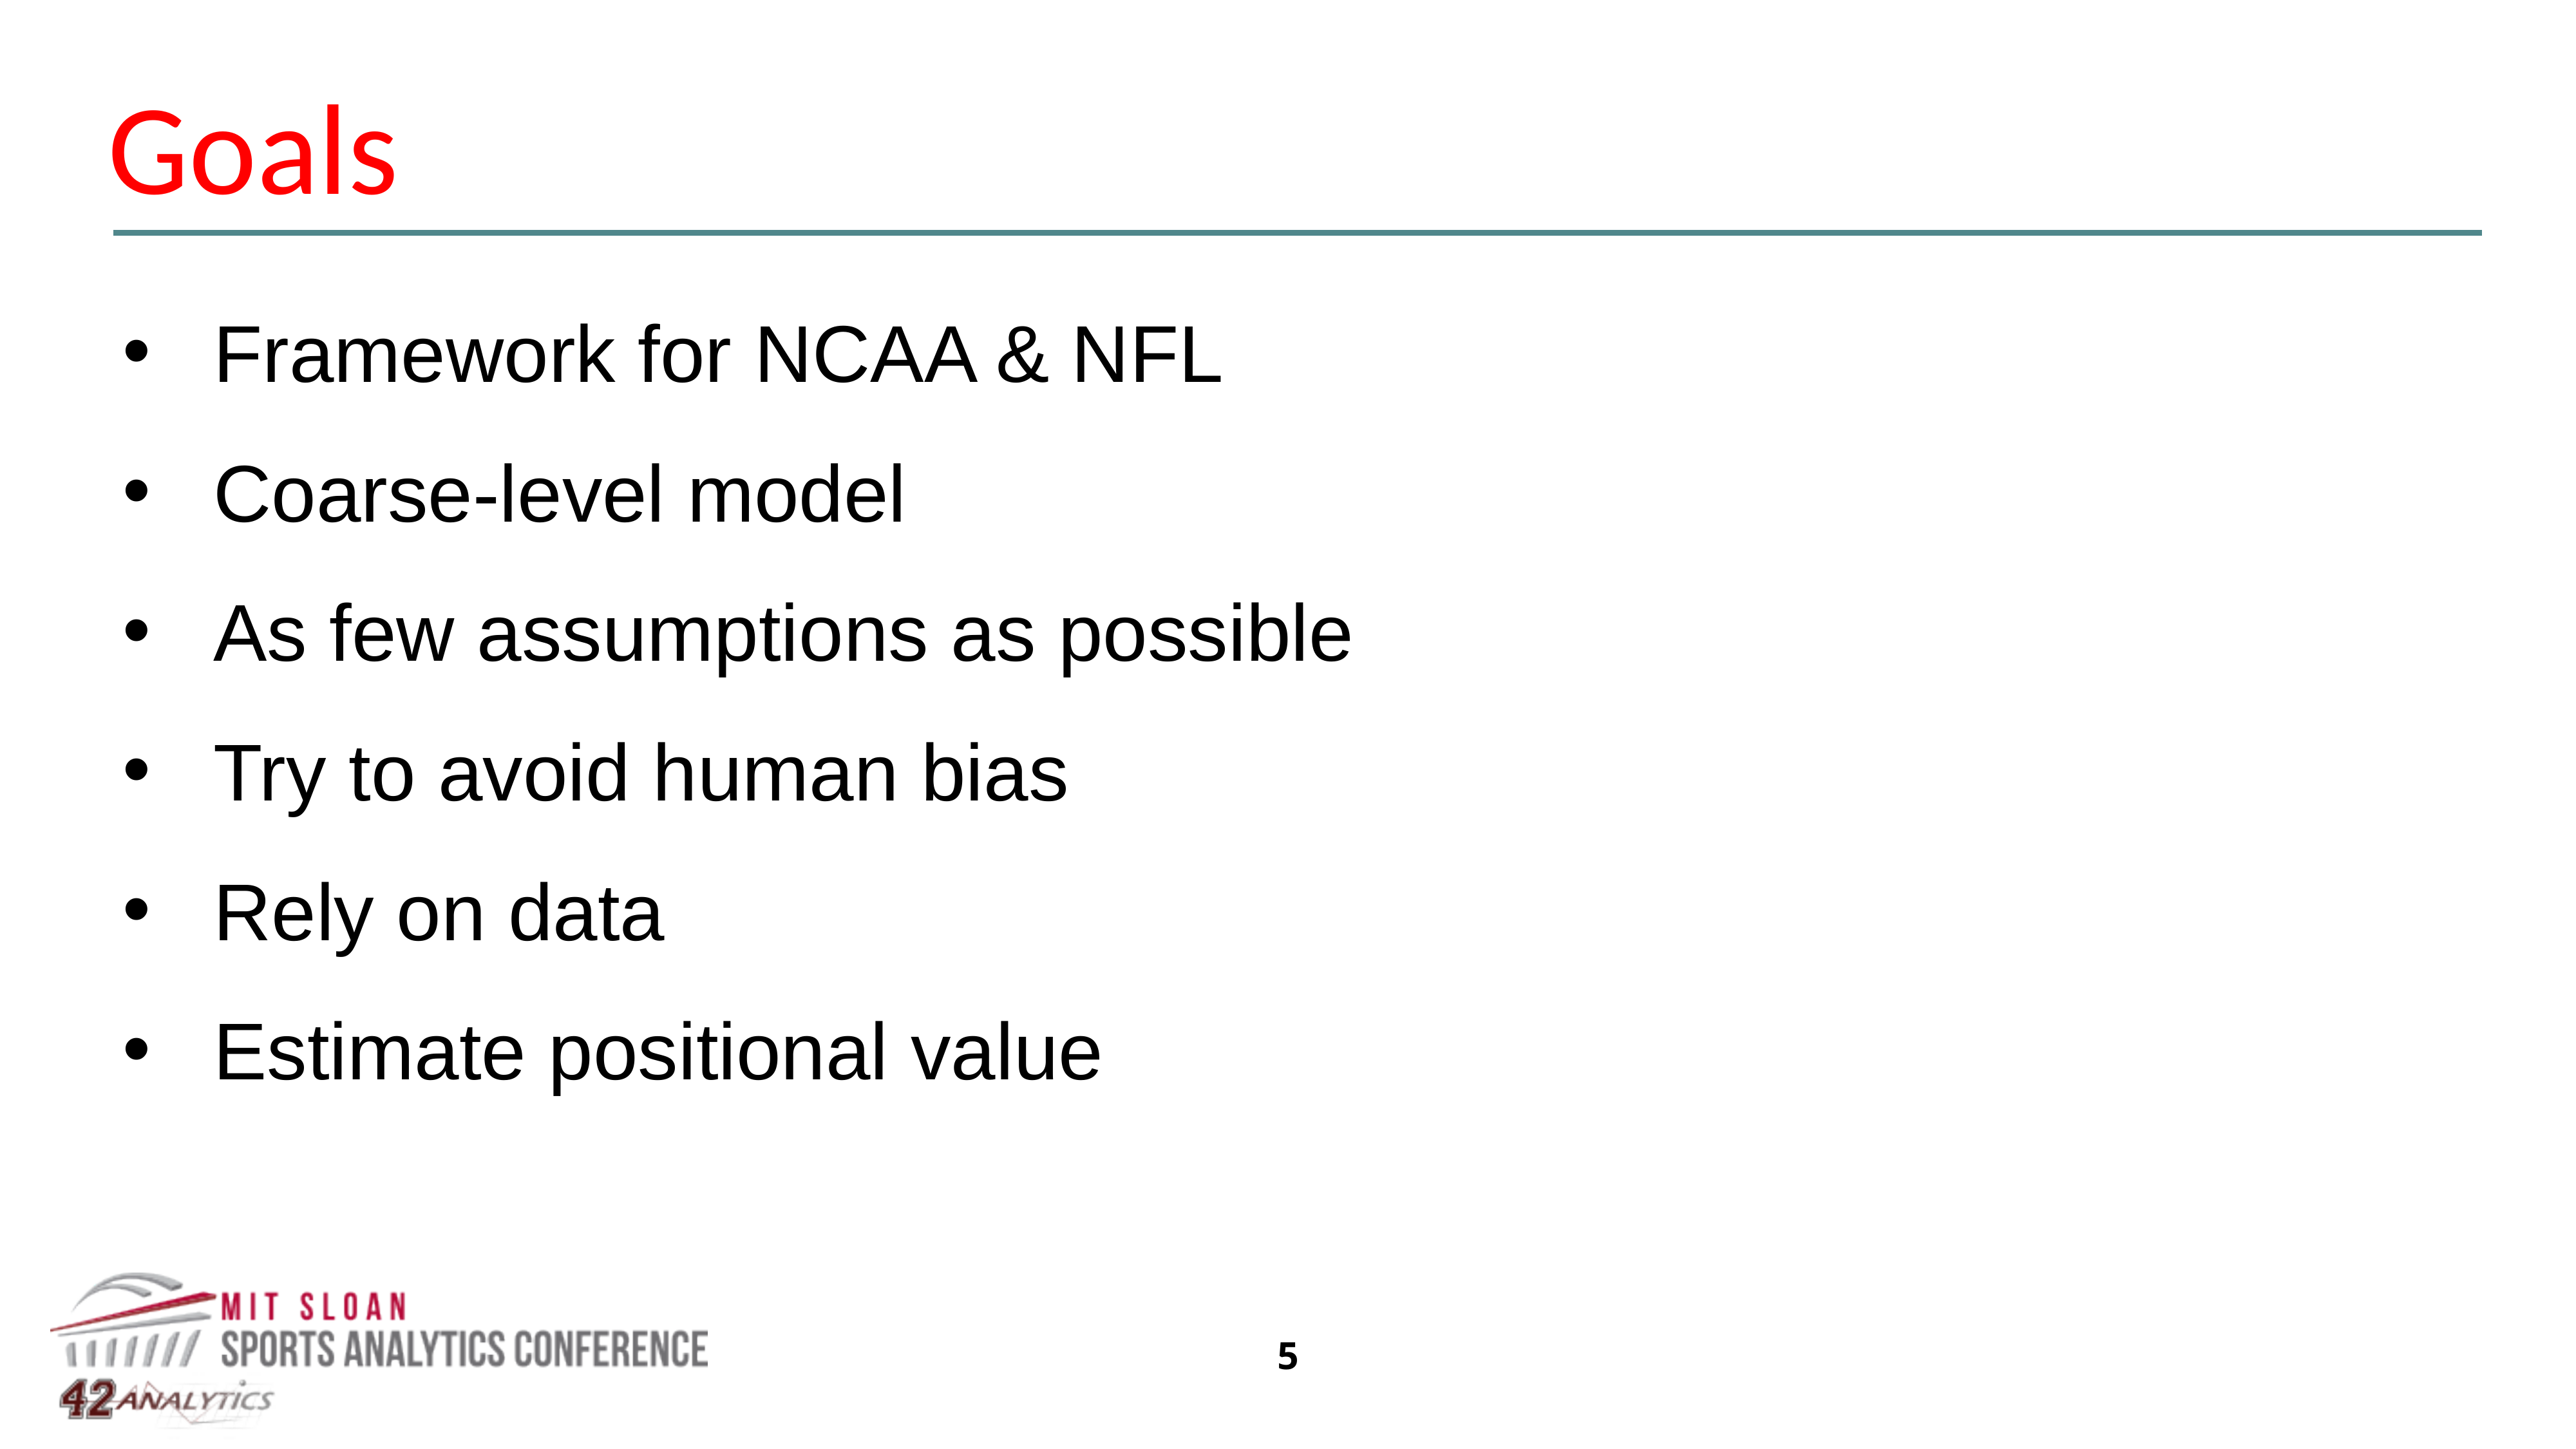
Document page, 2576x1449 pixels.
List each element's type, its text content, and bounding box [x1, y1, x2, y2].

text_box Framework for NCAA & NFL Coarse-level model As few assumptions as possible Try to avoid human bias Rely on data Estimate positional value [113, 296, 2069, 1217]
text_box Goals [21, 27, 2483, 258]
picture [50, 1273, 708, 1439]
